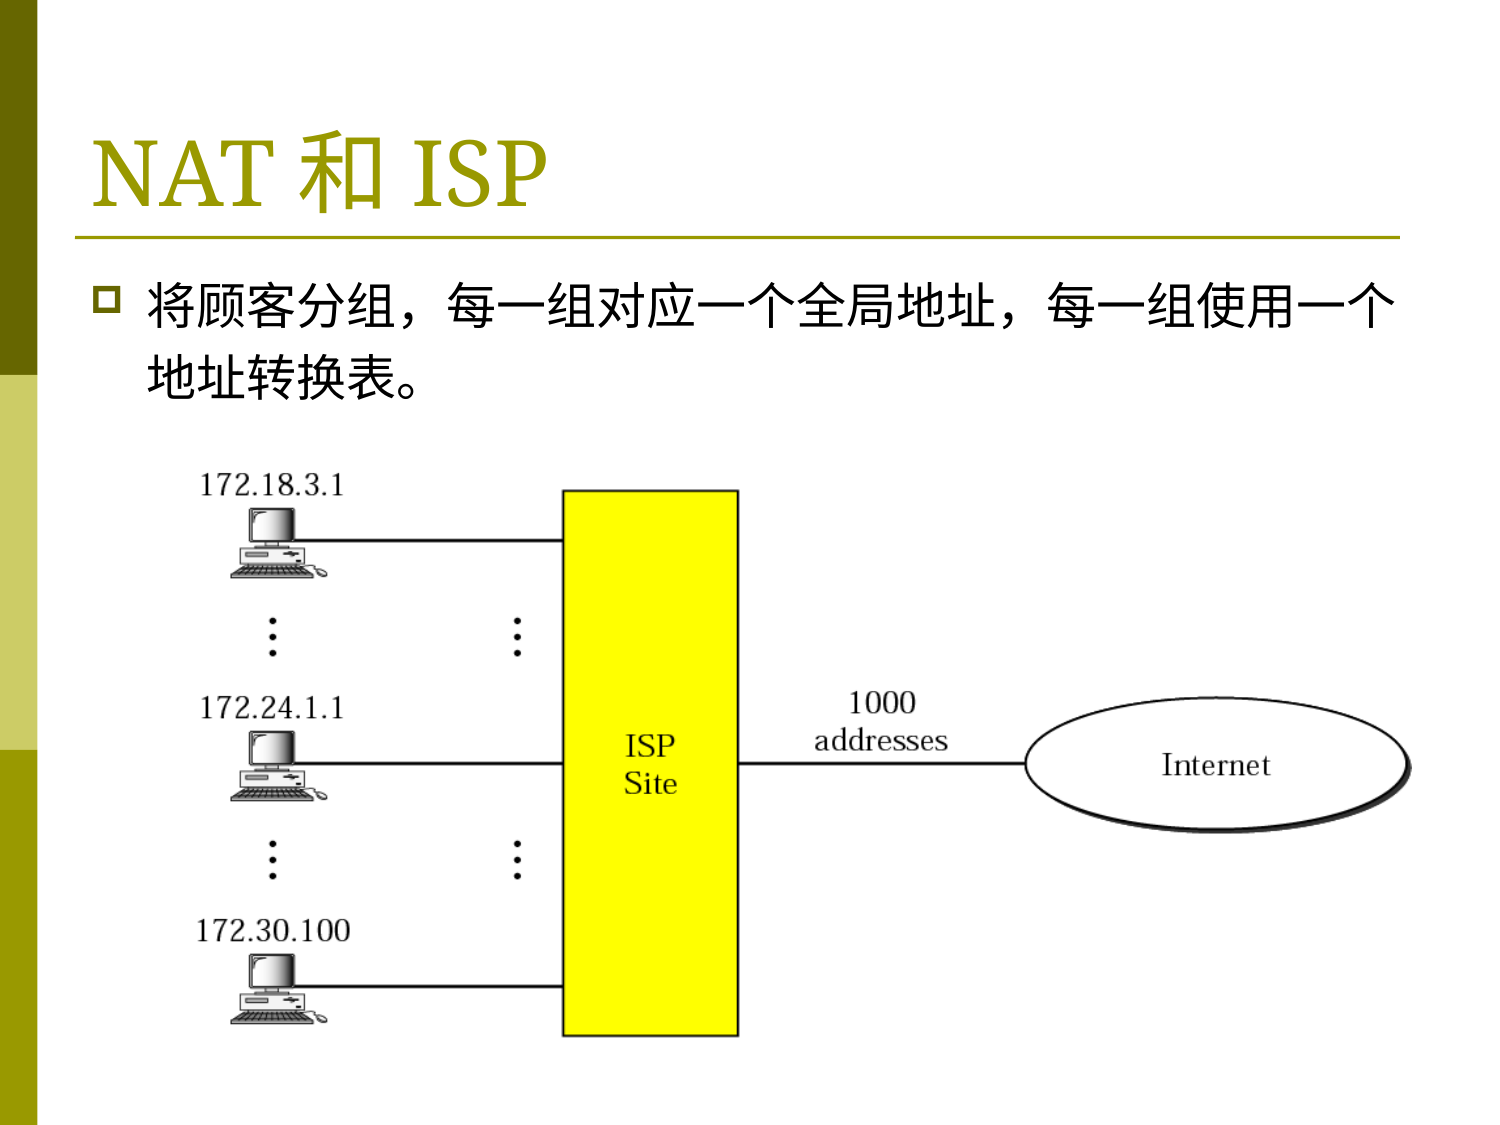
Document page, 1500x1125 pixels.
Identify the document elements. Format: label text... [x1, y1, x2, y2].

picture [194, 467, 1412, 1038]
title NAT和ISP [75, 45, 1425, 233]
list 将顾客分组，每一组对应一个全局地址，每一组使用一个地址转换表。 [75, 255, 1425, 433]
